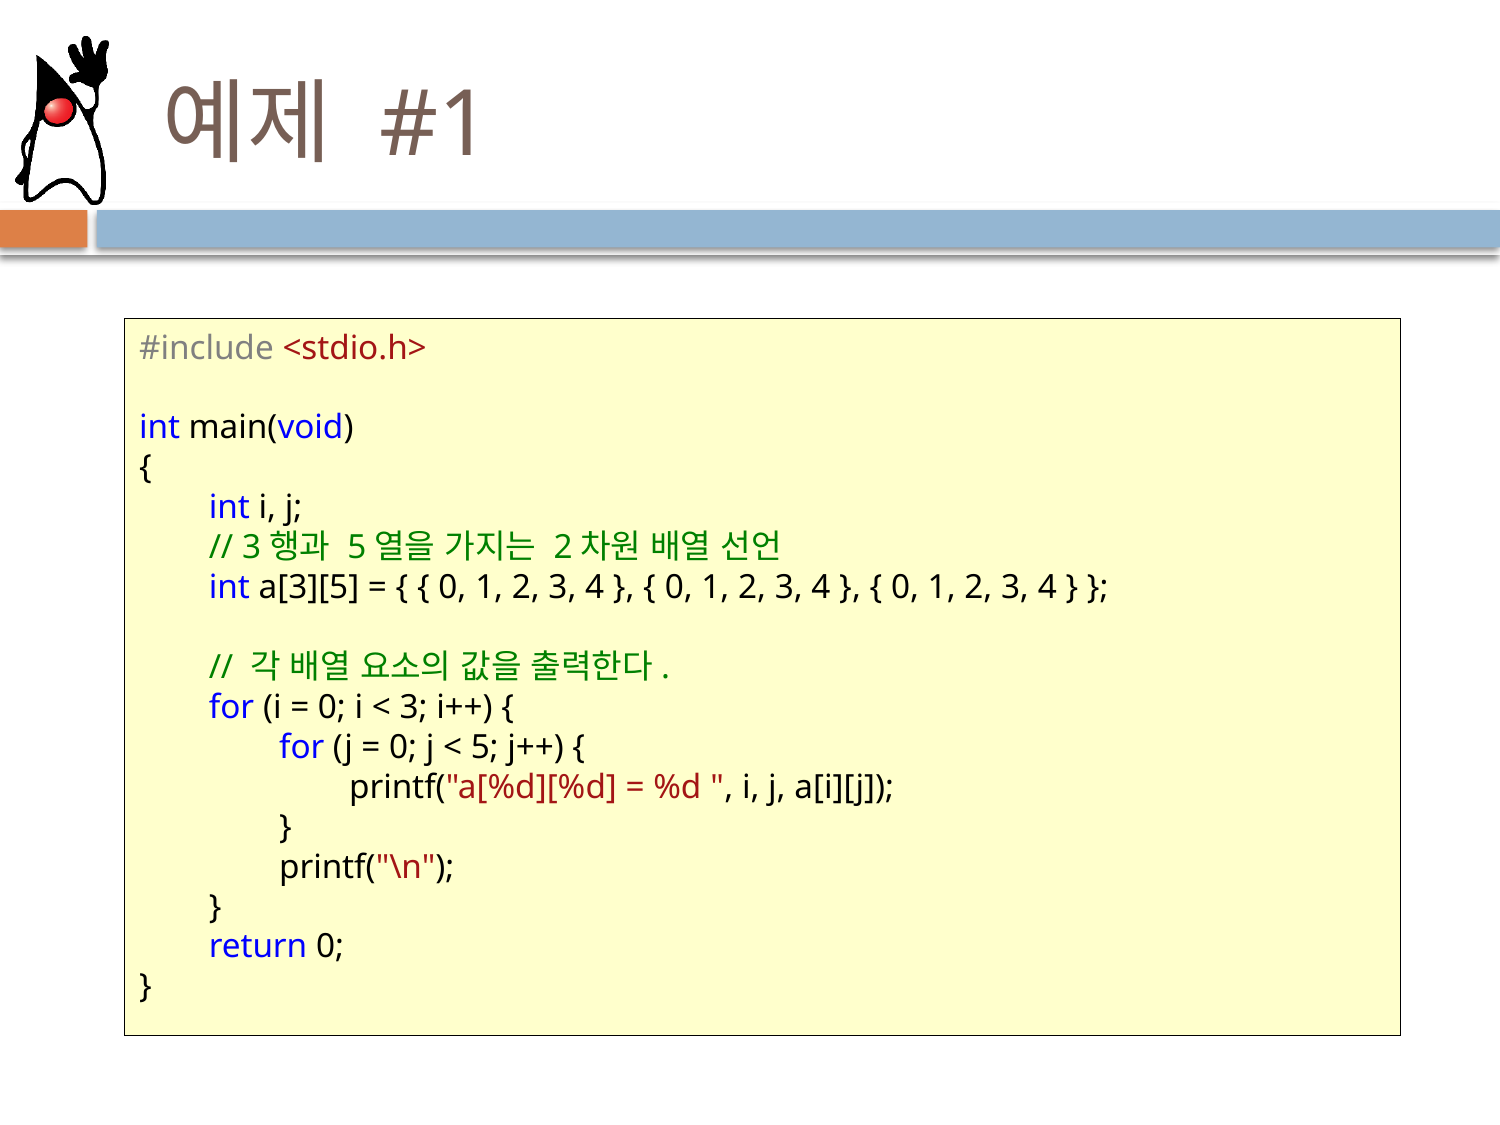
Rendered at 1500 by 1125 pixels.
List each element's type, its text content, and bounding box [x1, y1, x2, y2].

picture [15, 36, 109, 205]
text_box #include <stdio.h> int main(void) { int i, j; // 3행과 5열을 가지는 2차원 배열 선언 int a[3][5] = { { 0, 1, 2, 3, 4 }, { 0, 1, 2, 3, 4 }, { 0, 1, 2, 3, 4 } }; // 각 배열 요소의 값을 출력한다. for (i = 0; i < 3; i++) { for (j = 0; j < 5; j++) { printf("a[%d][%d] = %d ", i, j, a[i][j]); } printf("\n"); } return 0; } [124, 318, 1401, 1036]
title 예제 #1 [100, 37, 1438, 200]
